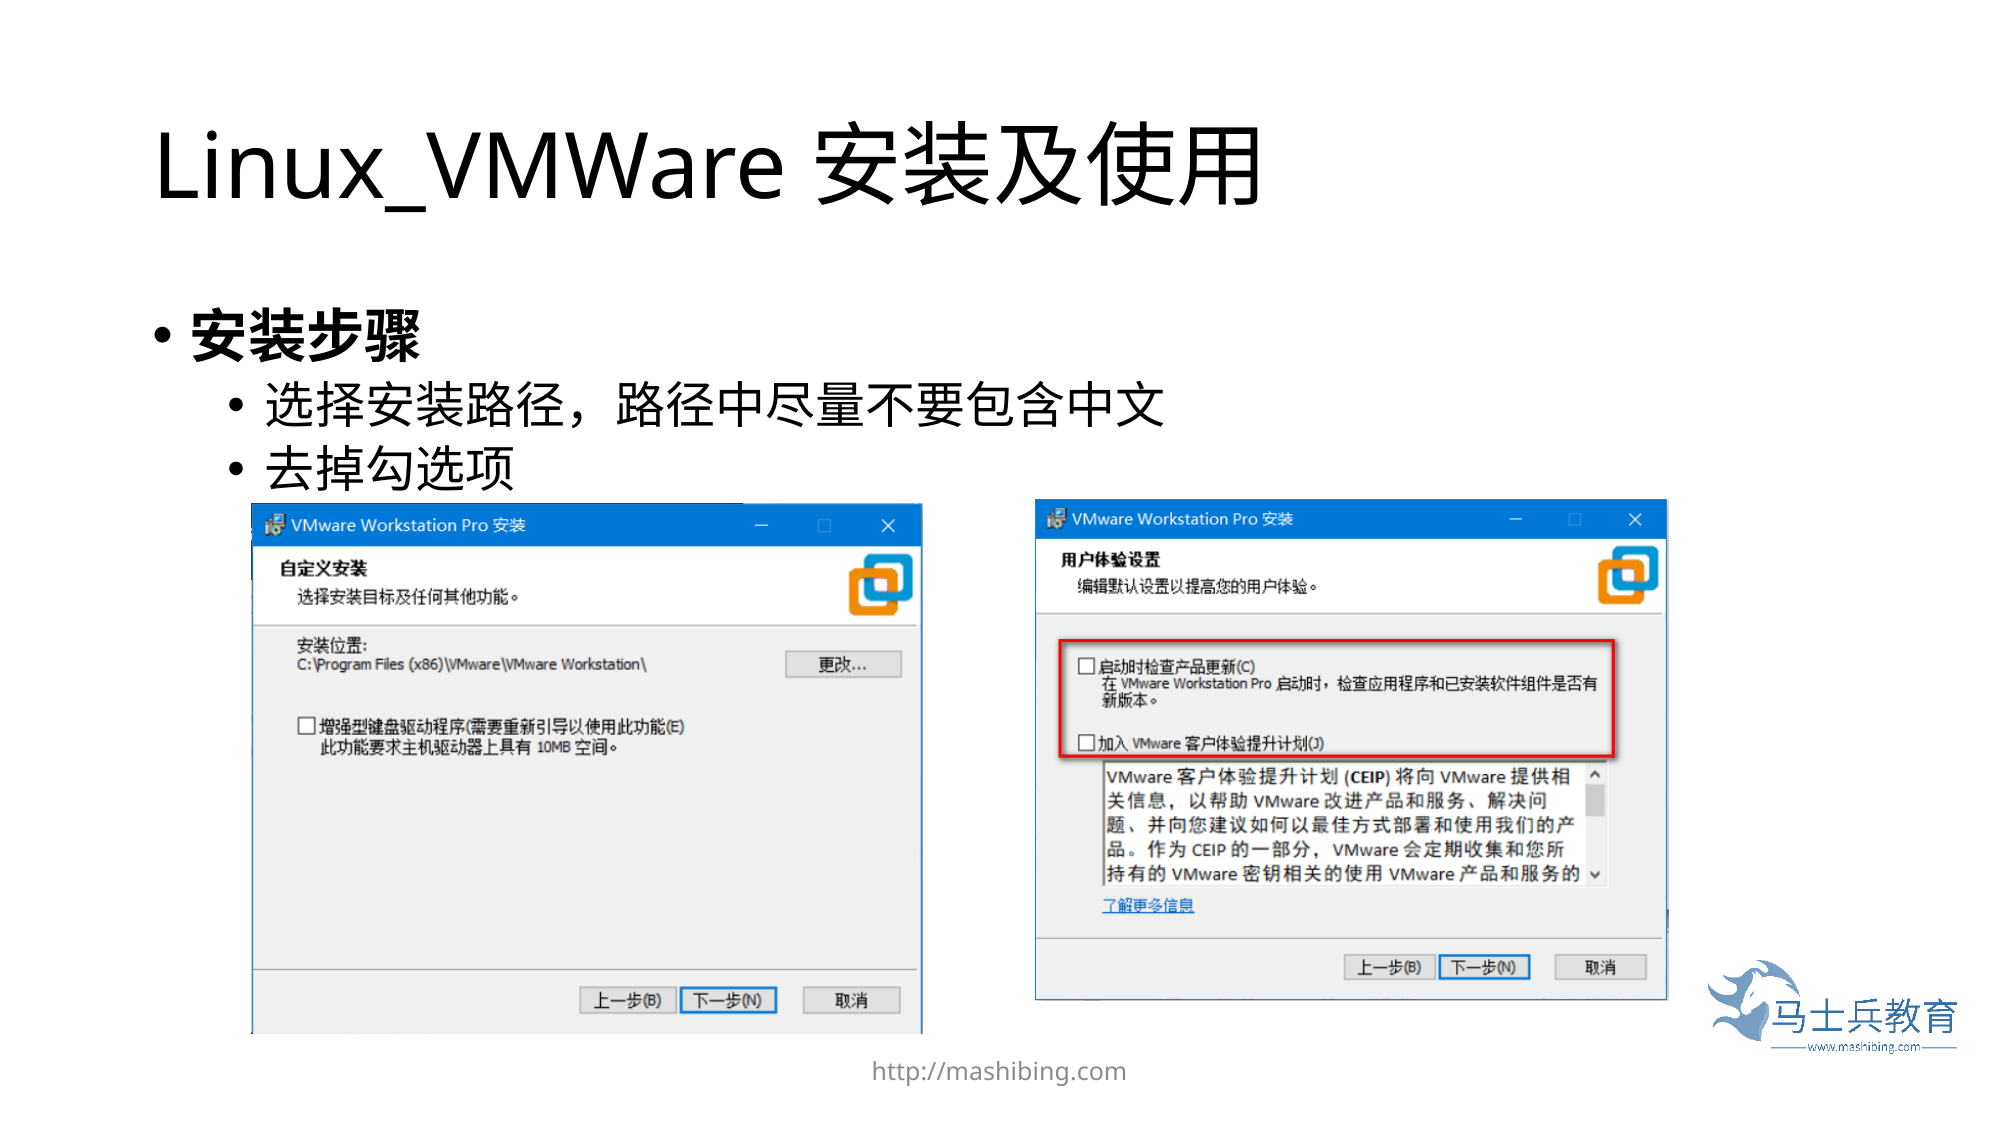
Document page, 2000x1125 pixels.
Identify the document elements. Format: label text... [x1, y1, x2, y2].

picture [251, 503, 923, 1034]
title Linux_VMWare安装及使用 [137, 59, 1862, 278]
picture [1035, 499, 1669, 1002]
picture [1696, 924, 1981, 1106]
footer http://mashibing.com [662, 1042, 1338, 1103]
list 安装步骤 选择安装路径，路径中尽量不要包含中文 去掉勾选项 [137, 299, 1862, 1014]
